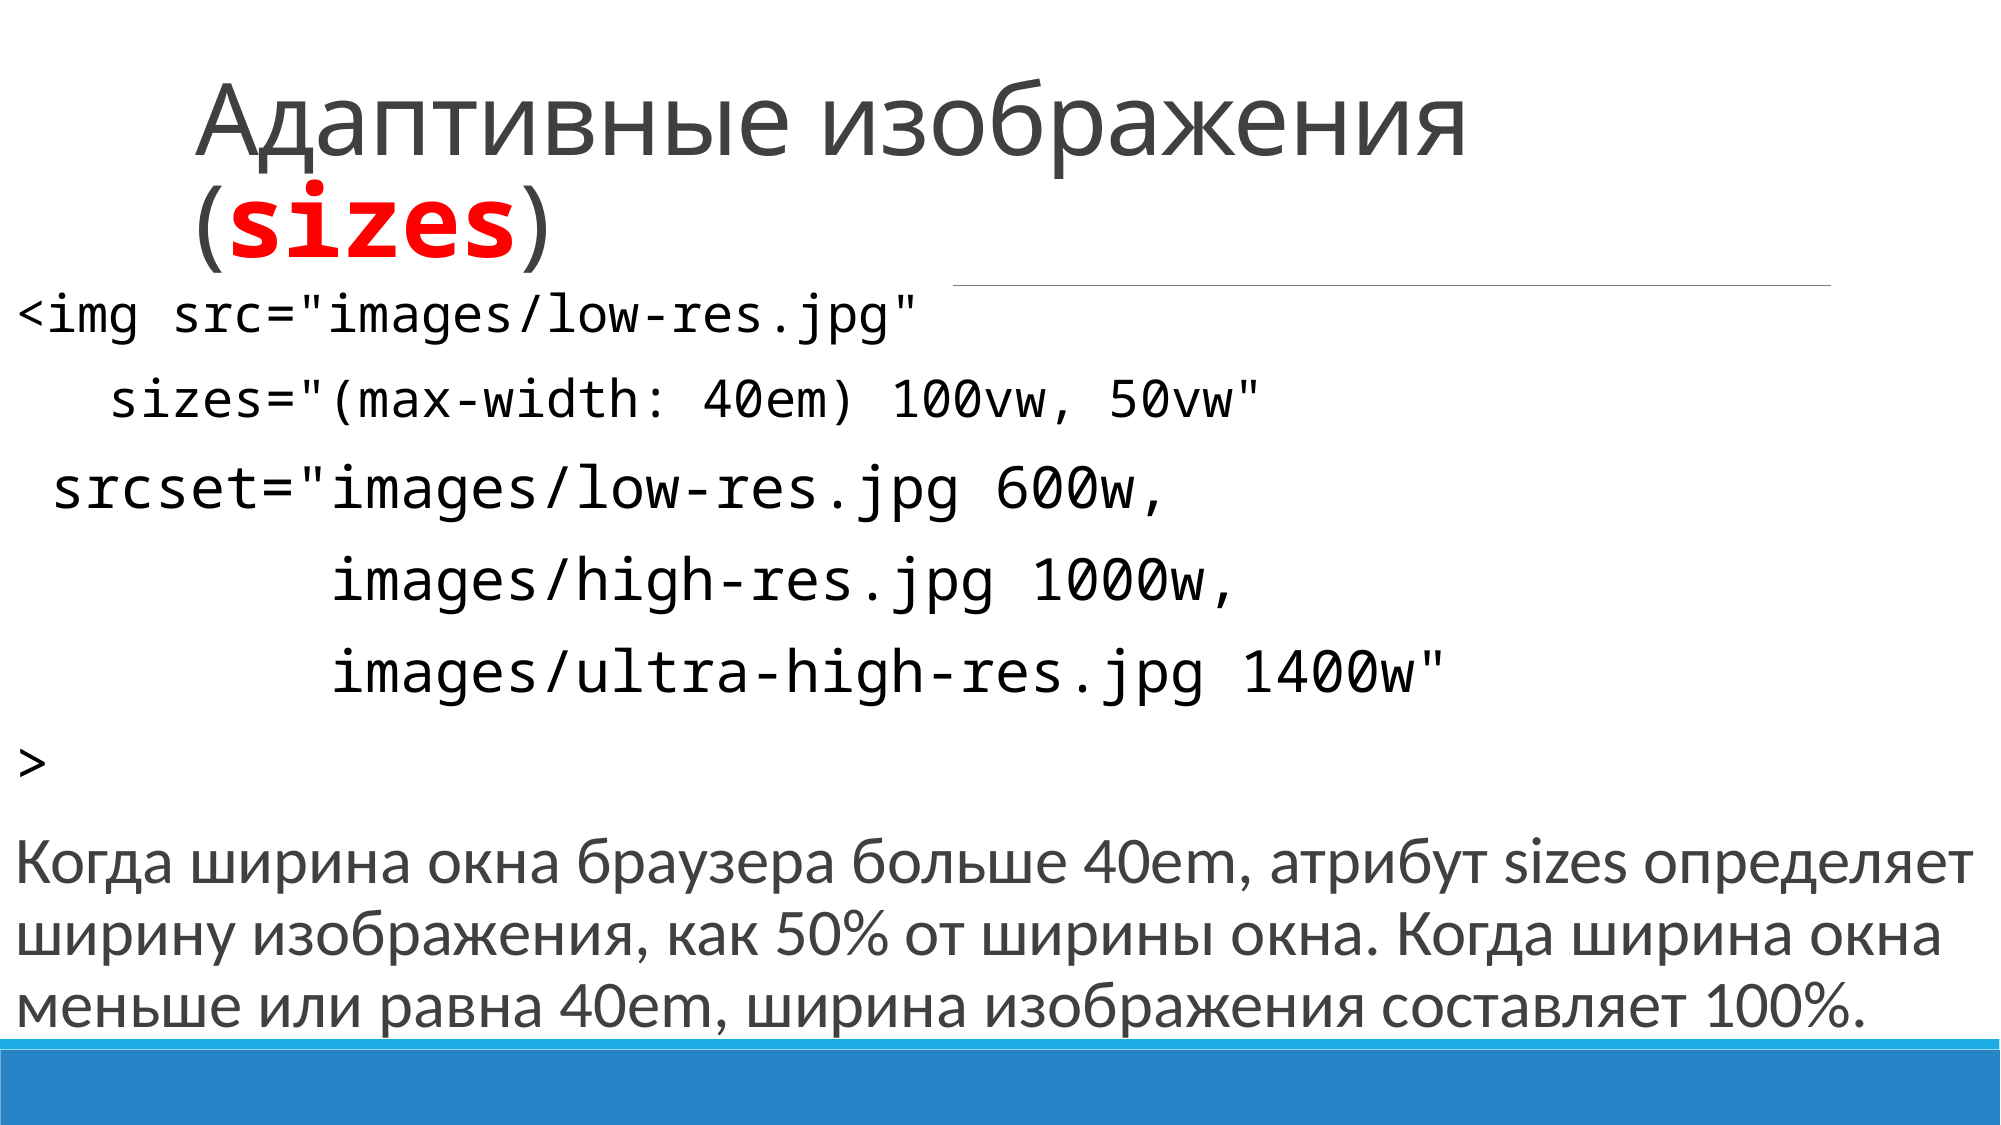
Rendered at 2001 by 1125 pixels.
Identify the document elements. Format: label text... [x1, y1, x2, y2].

list <img src="images/low-res.jpg" sizes="(max-width: 40em) 100vw, 50vw" srcset="images/low-res.jpg 600w, images/high-res.jpg 1000w, images/ultra-high-res.jpg 1400w" > Когда ширина окна браузера больше 40em, атрибут sizes определяет ширину изображения, как 50% от ширины окна. Когда ширина окна меньше или равна 40em, ширина изображения составляет 100%. [0, 279, 2000, 1054]
title Адаптивные изображения (sizes) [180, 47, 1830, 279]
